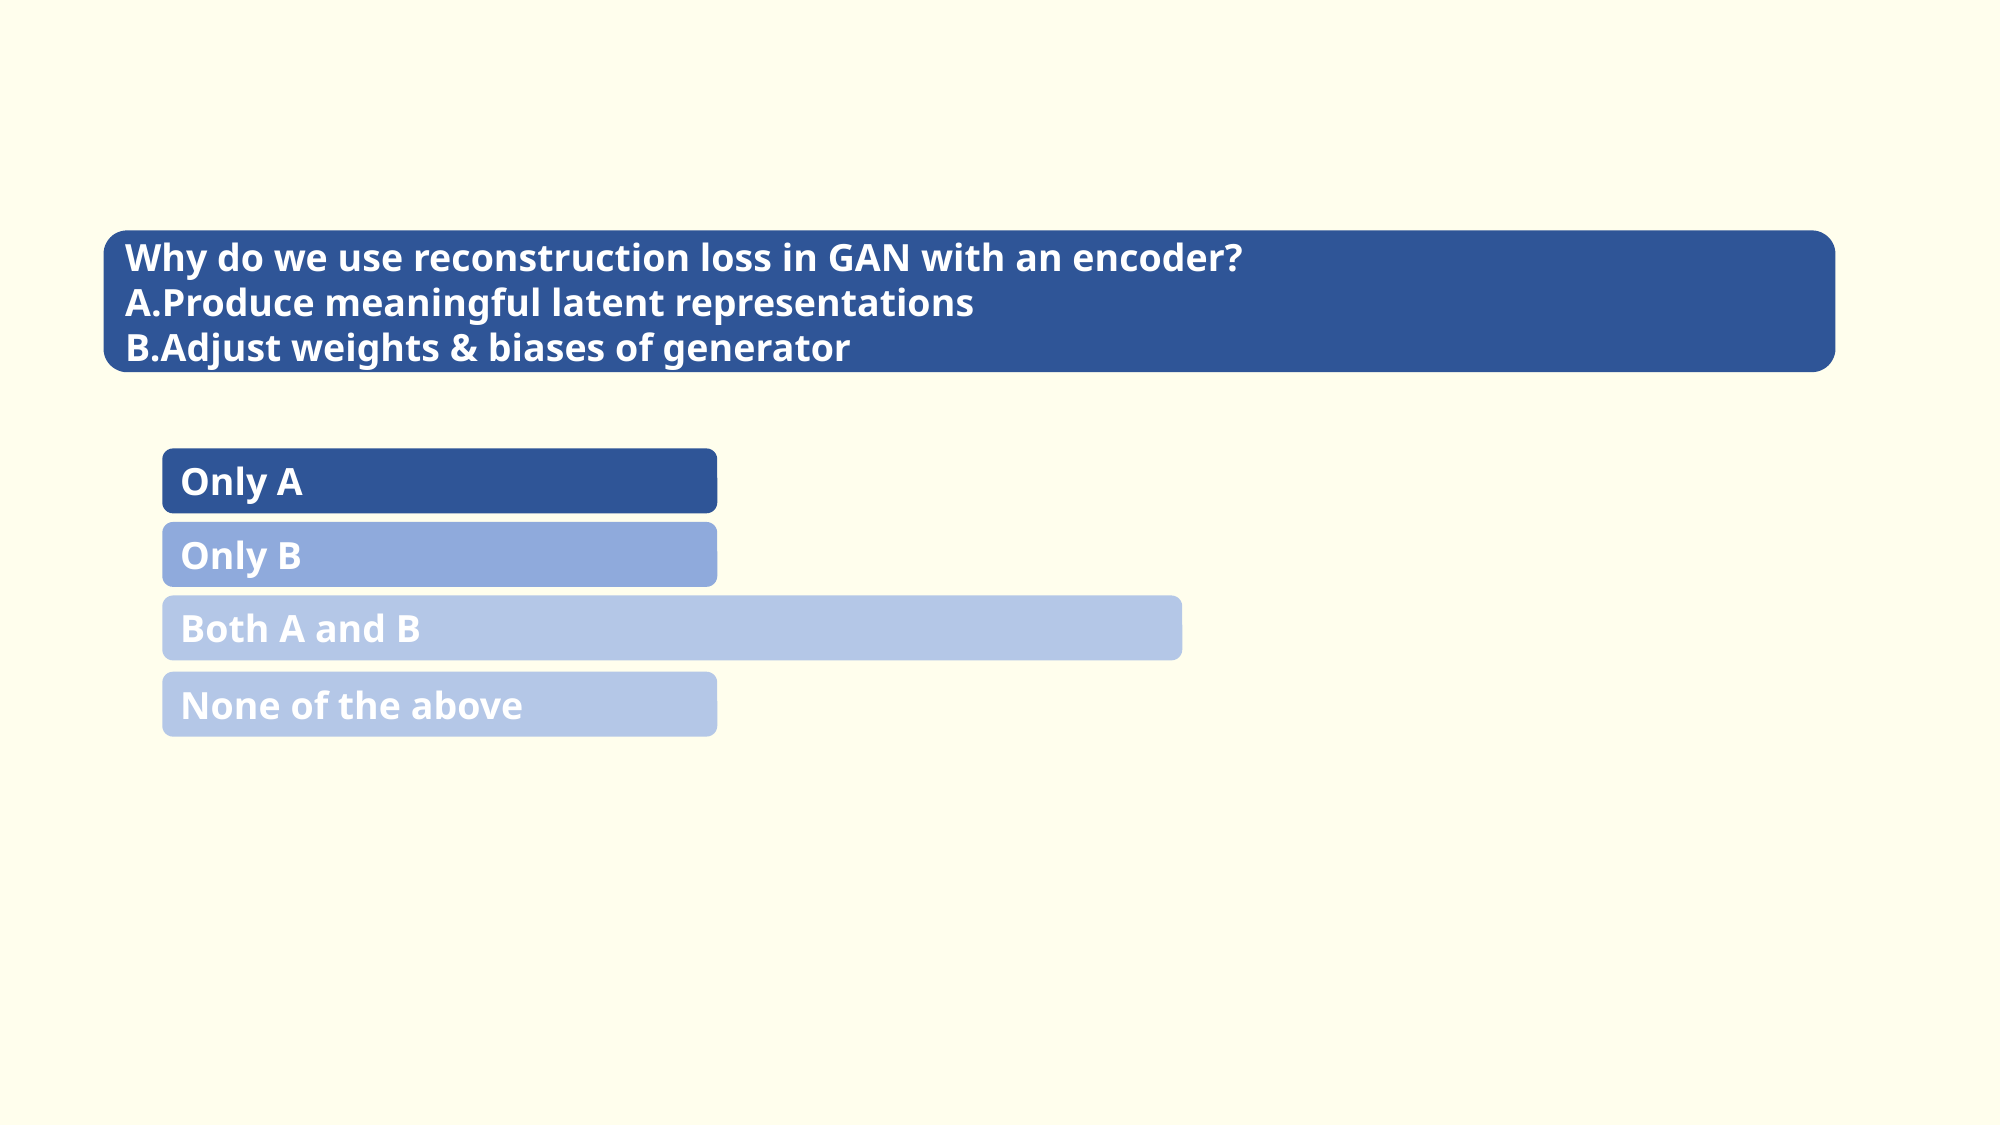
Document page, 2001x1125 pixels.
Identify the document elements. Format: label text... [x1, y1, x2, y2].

text_box Only B [161, 520, 719, 588]
text_box Both A and B [161, 594, 1184, 662]
text_box None of the above [161, 670, 719, 738]
text_box Why do we use reconstruction loss in GAN with an encoder? A.Produce meaningful latent representations B.Adjust weights & biases of generator [102, 229, 1837, 374]
text_box Only A [161, 447, 719, 515]
